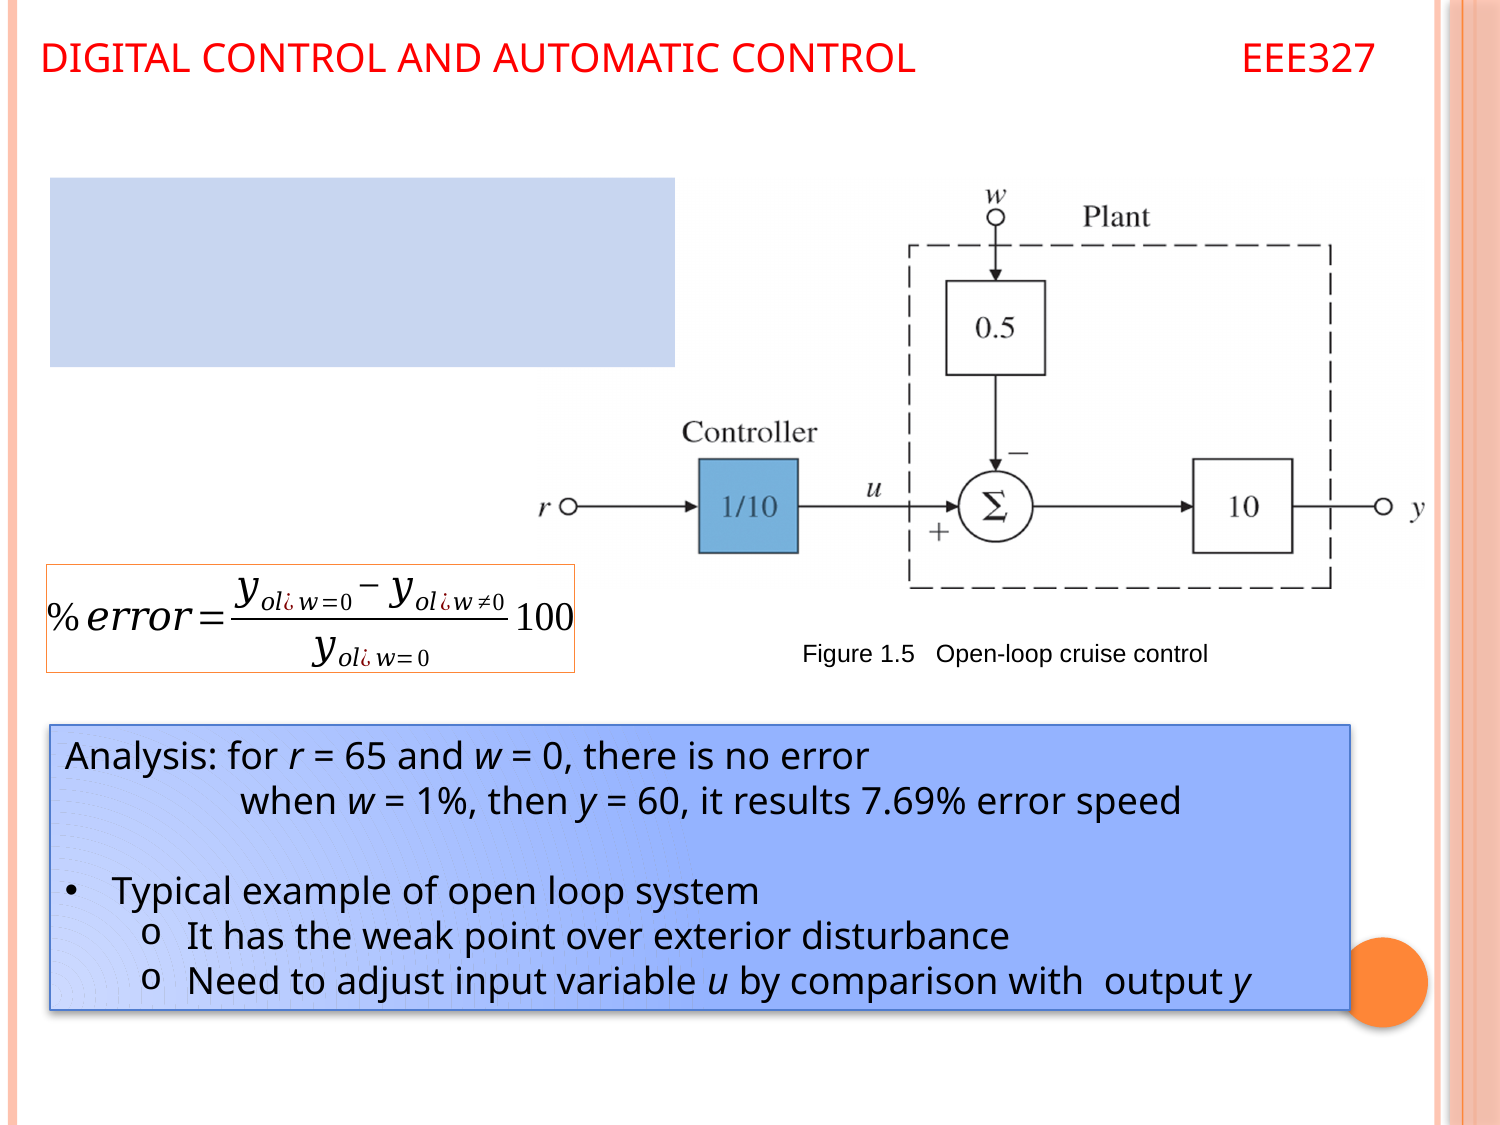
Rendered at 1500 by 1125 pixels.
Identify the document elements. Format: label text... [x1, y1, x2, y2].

text_box Digital Control and Automatic Control EEE327 [24, 24, 1425, 100]
text_box Figure 1.5 Open-loop cruise control [787, 624, 1300, 675]
text_box Analysis: for r = 65 and w = 0, there is no error when w = 1%, then y = 60, it results 7.69% error speed Typical example of open loop system It has the weak point over exterior disturbance Need to adjust input variable u by comparison with output y [49, 724, 1351, 1011]
picture [536, 177, 1426, 590]
